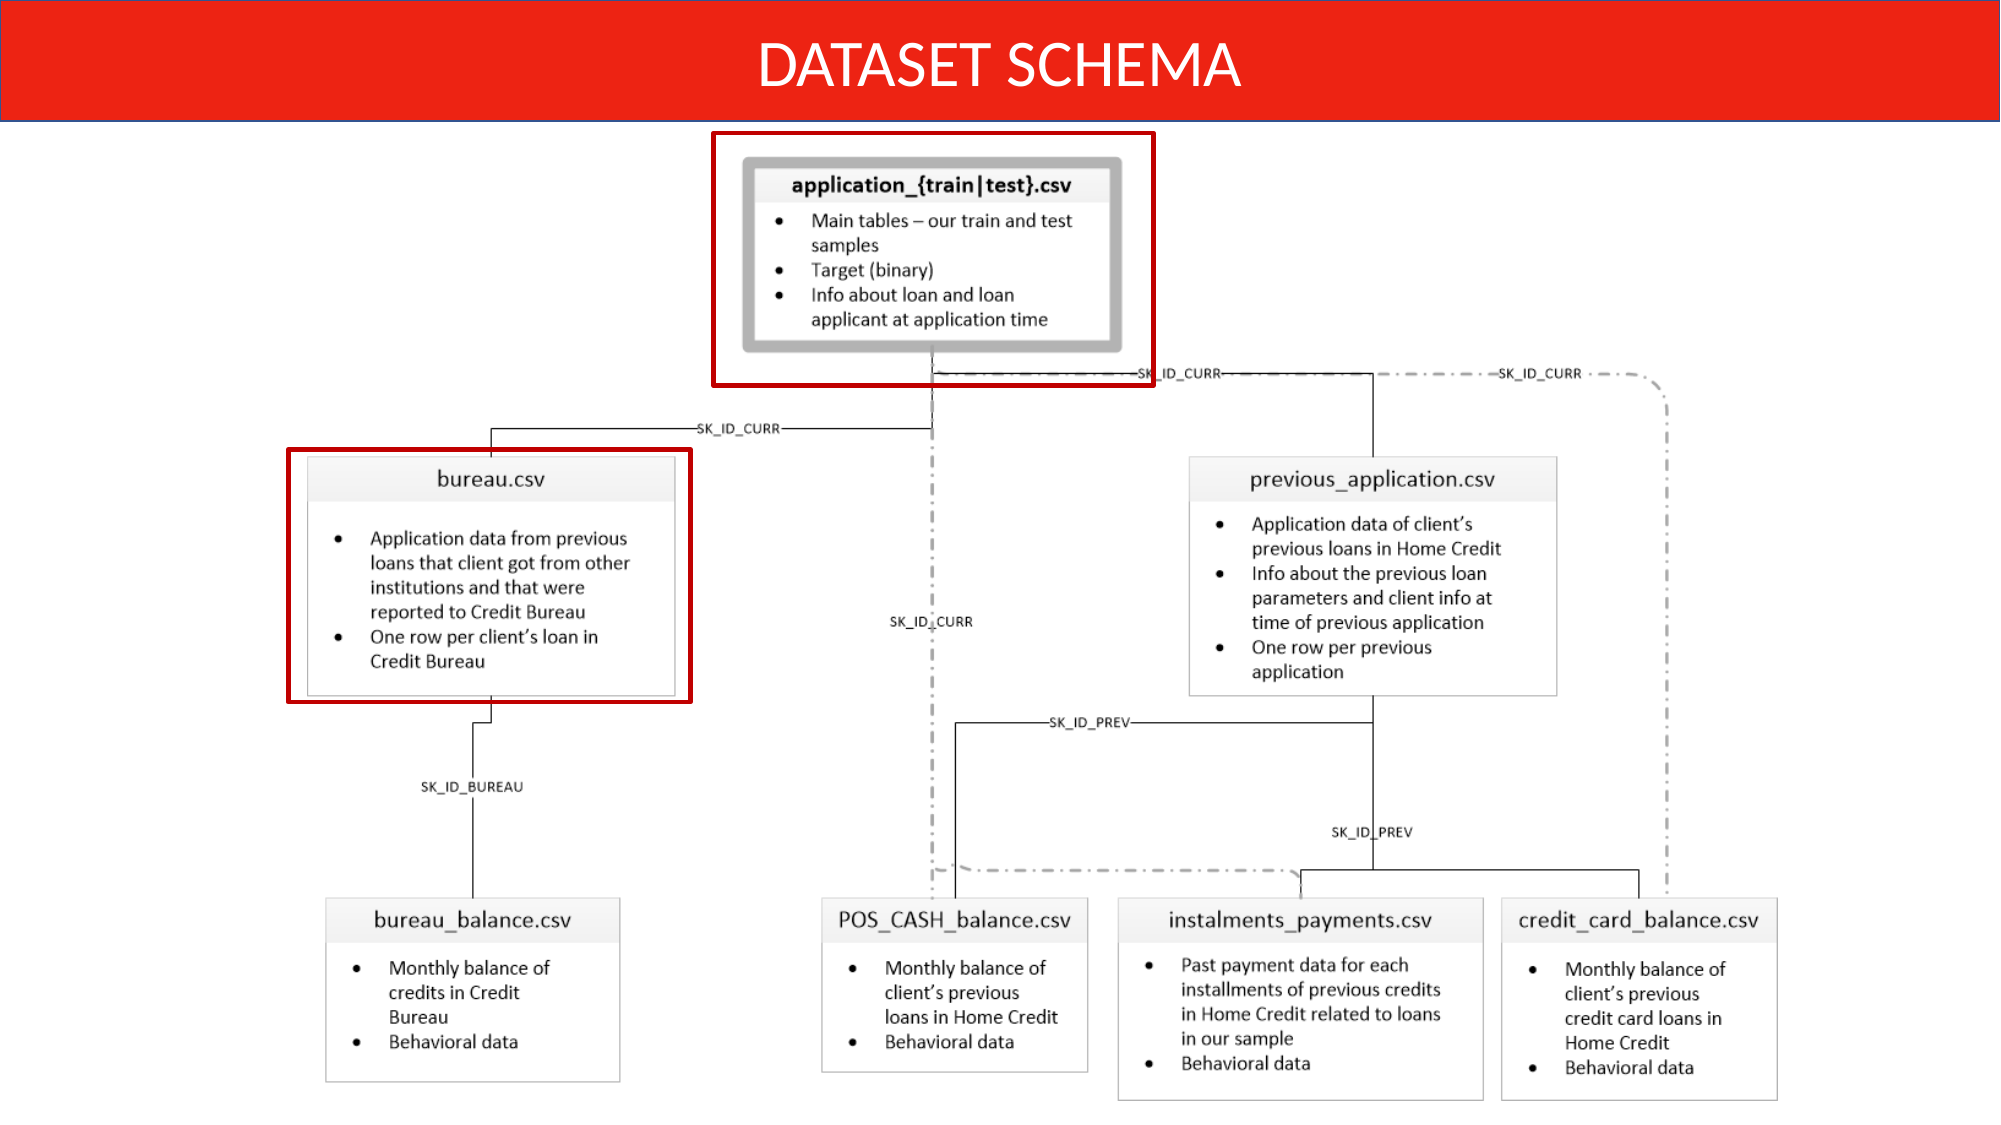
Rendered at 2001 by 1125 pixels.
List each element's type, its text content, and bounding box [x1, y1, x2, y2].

text_box [288, 449, 307, 703]
text_box [0, 0, 2000, 122]
text_box [713, 132, 1154, 156]
picture [307, 156, 1778, 1101]
text_box DATASET SCHEMA [495, 12, 1505, 107]
